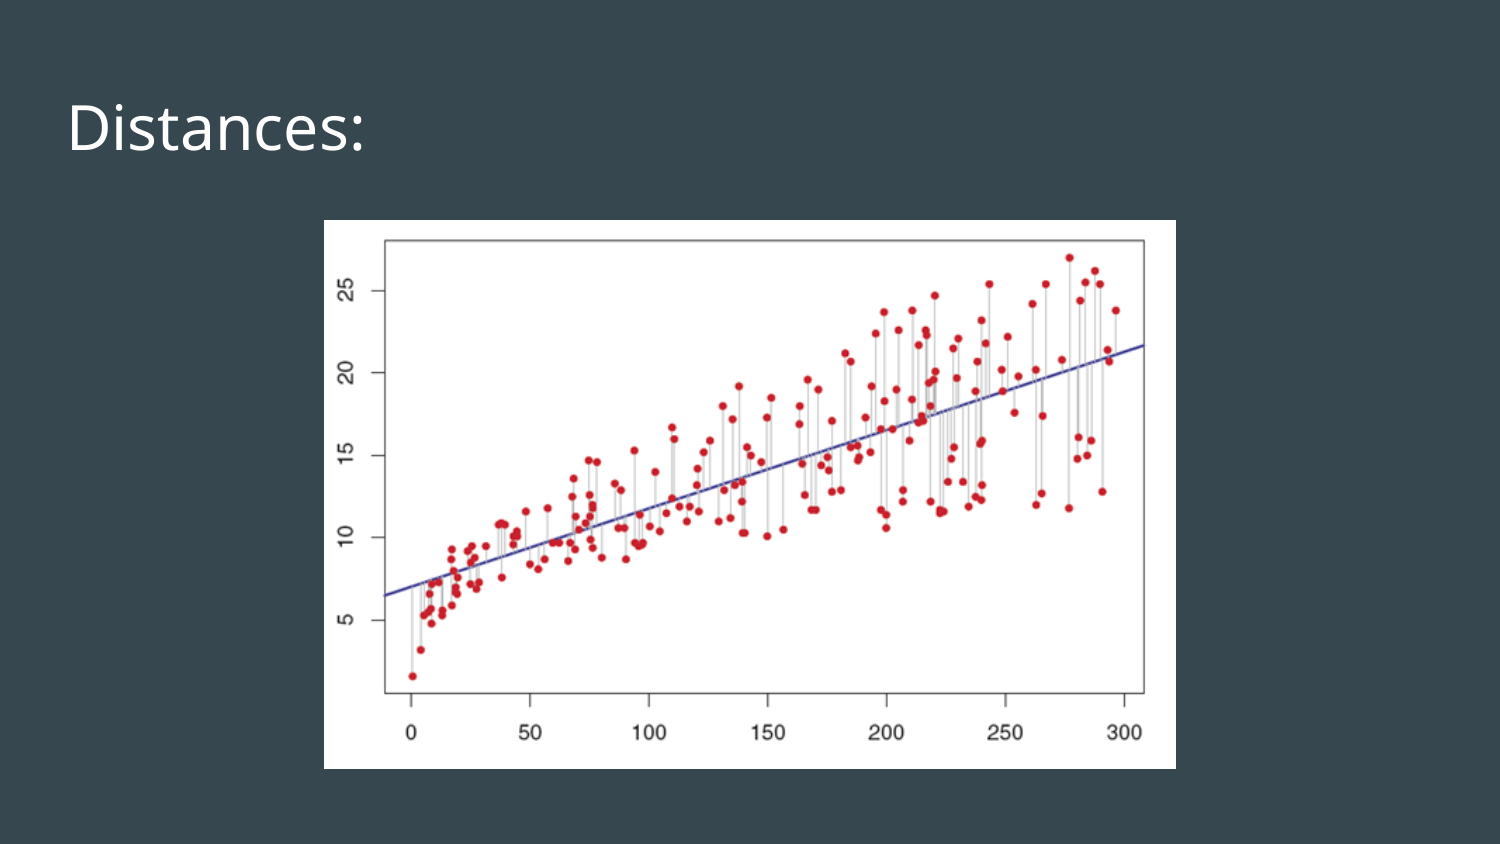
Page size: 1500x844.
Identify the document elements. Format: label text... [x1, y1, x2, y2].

title Distances: [51, 72, 1449, 167]
picture [324, 220, 1176, 769]
